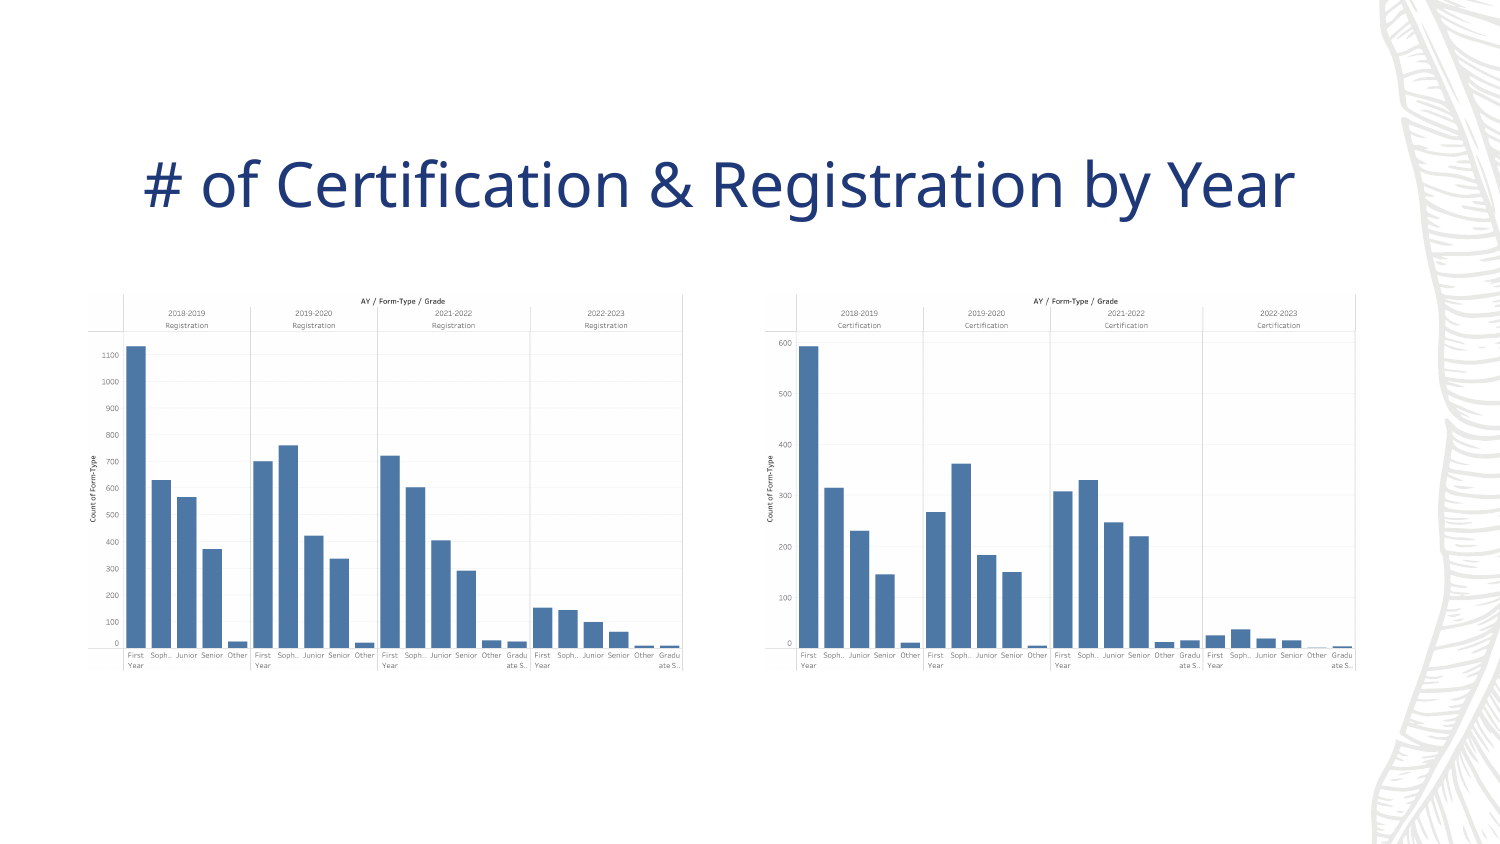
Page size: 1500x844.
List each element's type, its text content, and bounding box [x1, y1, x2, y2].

title # of Certification & Registration by Year [88, 130, 1353, 225]
picture [765, 293, 1362, 671]
picture [87, 293, 684, 671]
